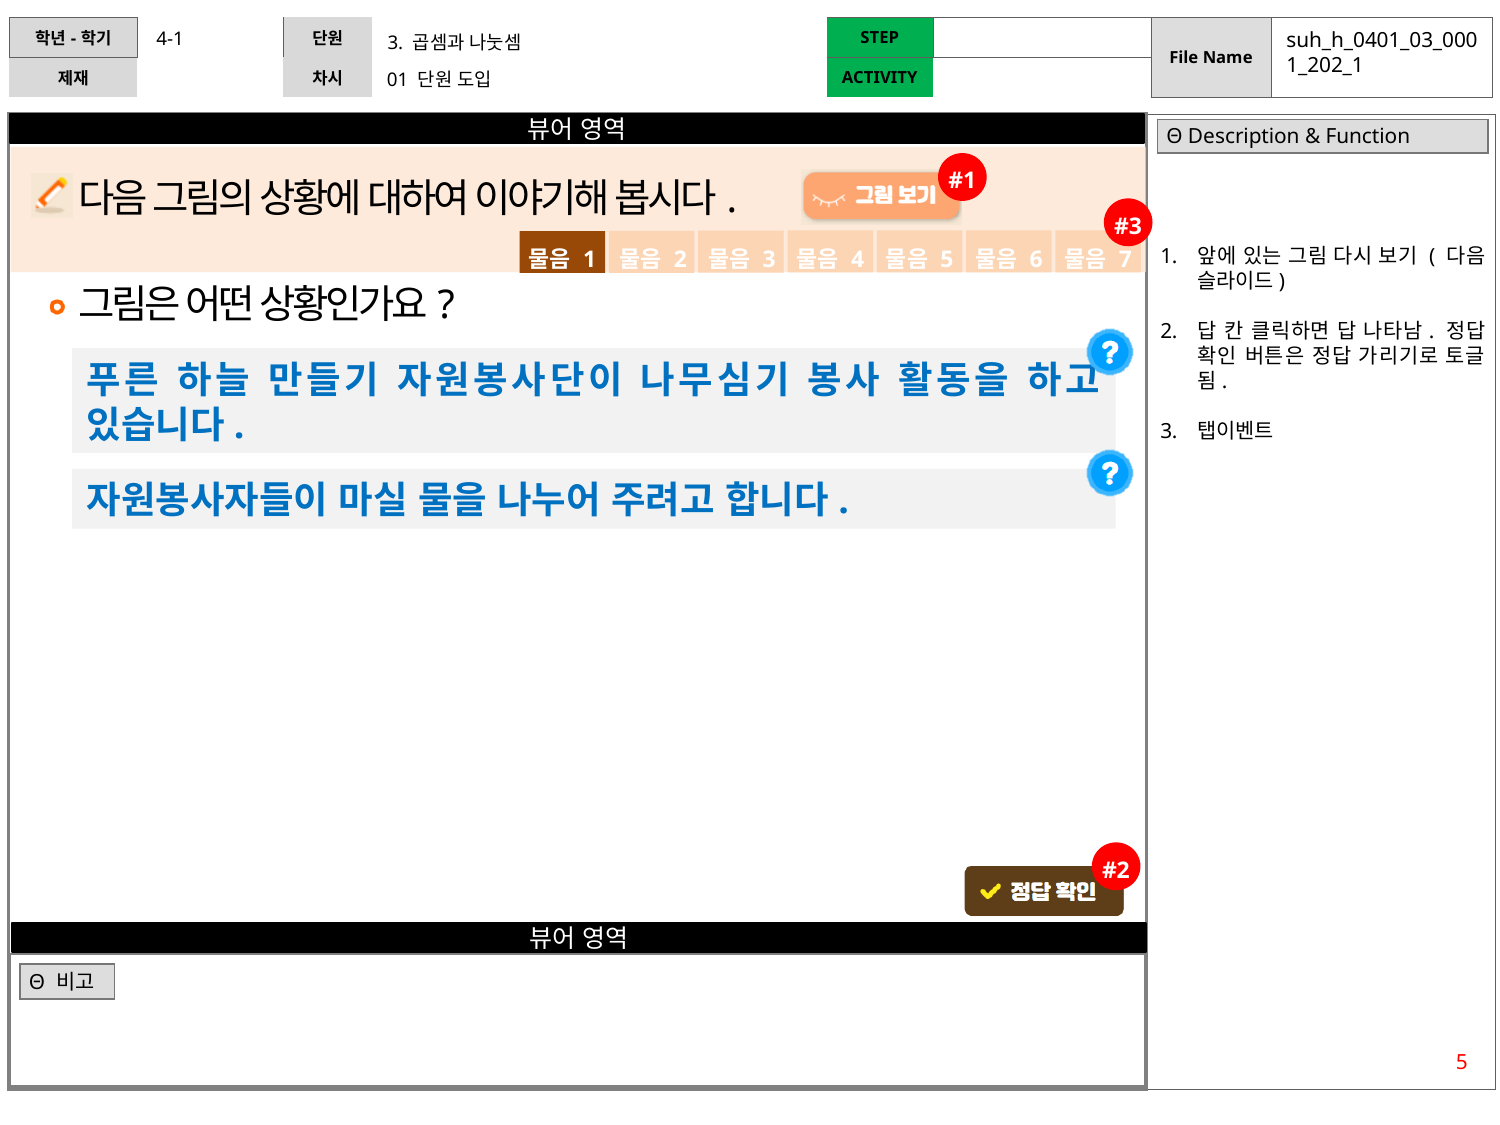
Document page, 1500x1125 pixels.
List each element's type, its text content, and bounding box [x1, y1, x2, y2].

picture [1080, 323, 1140, 382]
text_box #2 [1090, 840, 1143, 889]
text_box 다음 그림의 상황에 대하여 이야기해 봅시다. [63, 165, 880, 228]
text_box #1 [937, 150, 989, 203]
text_box [9, 145, 1148, 274]
text_box suh_h_0401_03_0001_202_1 [1271, 18, 1500, 84]
text_box 자원봉사자들이 마실 물을 나누어 주려고 합니다. [72, 468, 1116, 529]
text_box 앞에 있는 그림 다시 보기 ( 다음 슬라이드) 답 칸 클릭하면 답 나타남. 정답 확인 버튼은 정답 가리기로 토글 됨. 탭이벤트 [1145, 160, 1500, 451]
picture [963, 863, 1126, 918]
picture [31, 173, 73, 218]
text_box 4-1 [141, 18, 284, 55]
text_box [519, 230, 1142, 274]
text_box 01 단원 도입 [372, 60, 821, 96]
text_box 그림은 어떤 상황인가요? [63, 272, 572, 335]
table_header Θ Description & Function [1158, 120, 1487, 152]
picture [46, 296, 67, 318]
picture [801, 169, 963, 225]
text_box 푸른 하늘 만들기 자원봉사단이 나무심기 봉사 활동을 하고 있습니다. [72, 348, 1116, 453]
picture [1080, 444, 1140, 503]
text_box 3. 곱셈과 나눗셈 [372, 23, 828, 48]
text_box #3 [1101, 196, 1155, 242]
